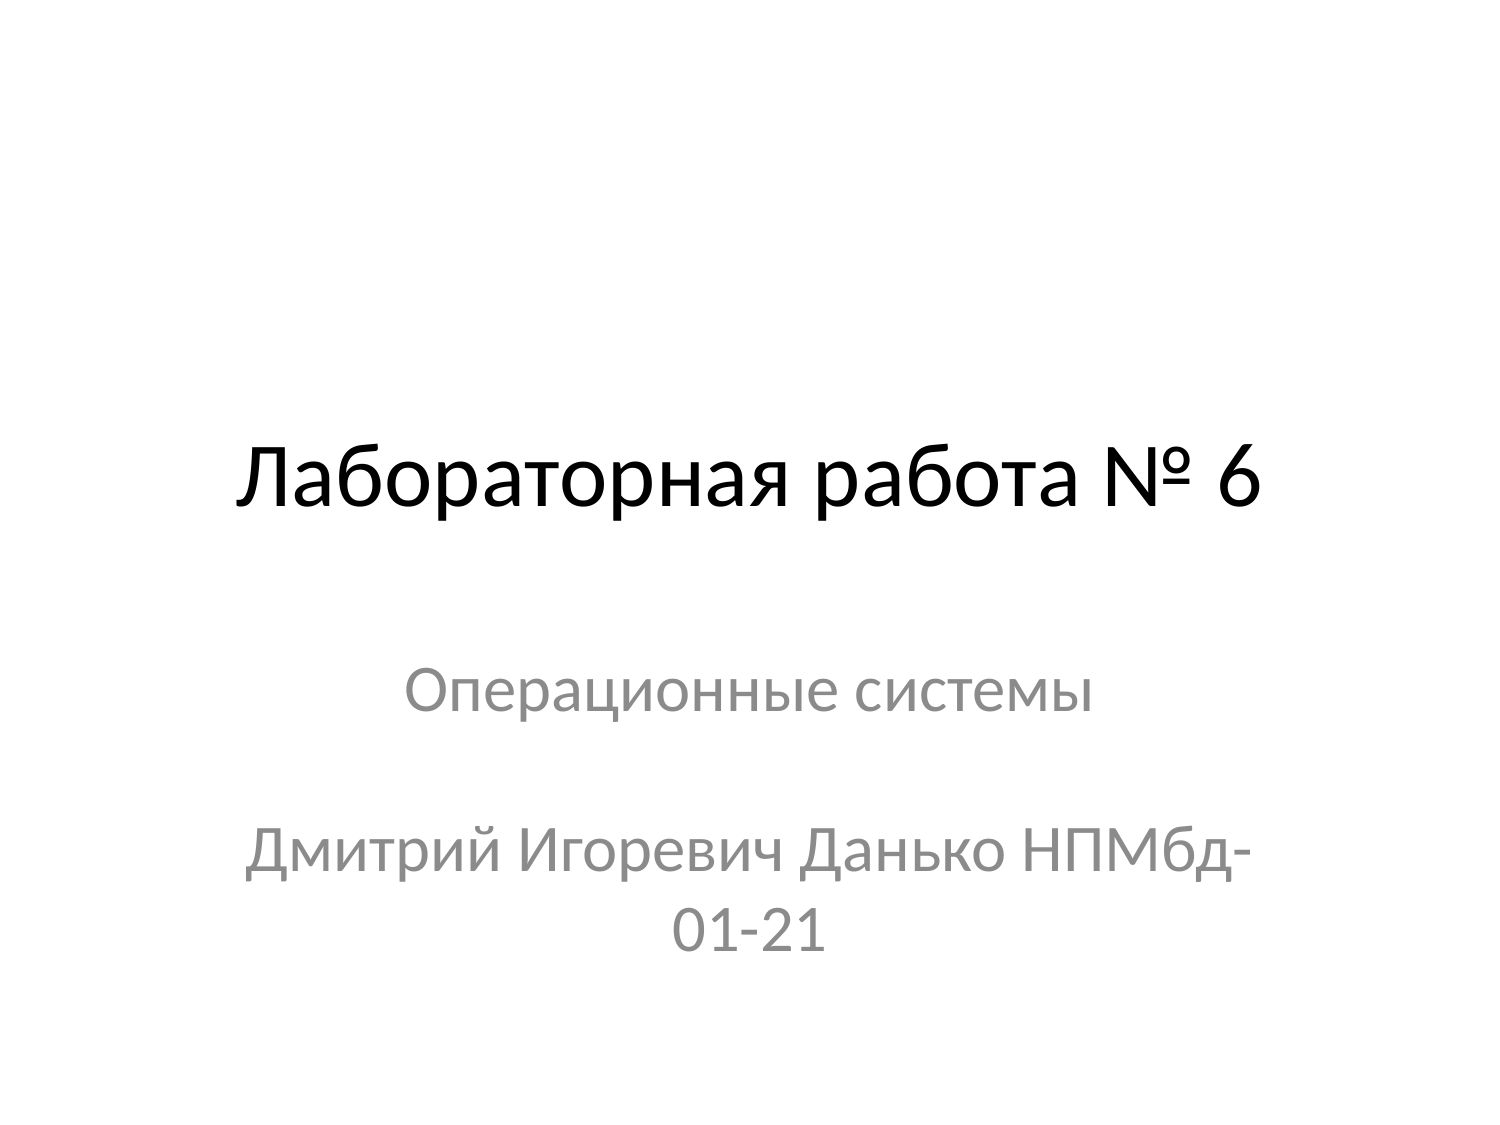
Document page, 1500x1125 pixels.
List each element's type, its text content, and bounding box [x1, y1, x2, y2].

subtitle Операционные системы Дмитрий Игоревич Данько НПМбд-01-21 [225, 637, 1275, 925]
title Лабораторная работа № 6 [112, 349, 1388, 591]
